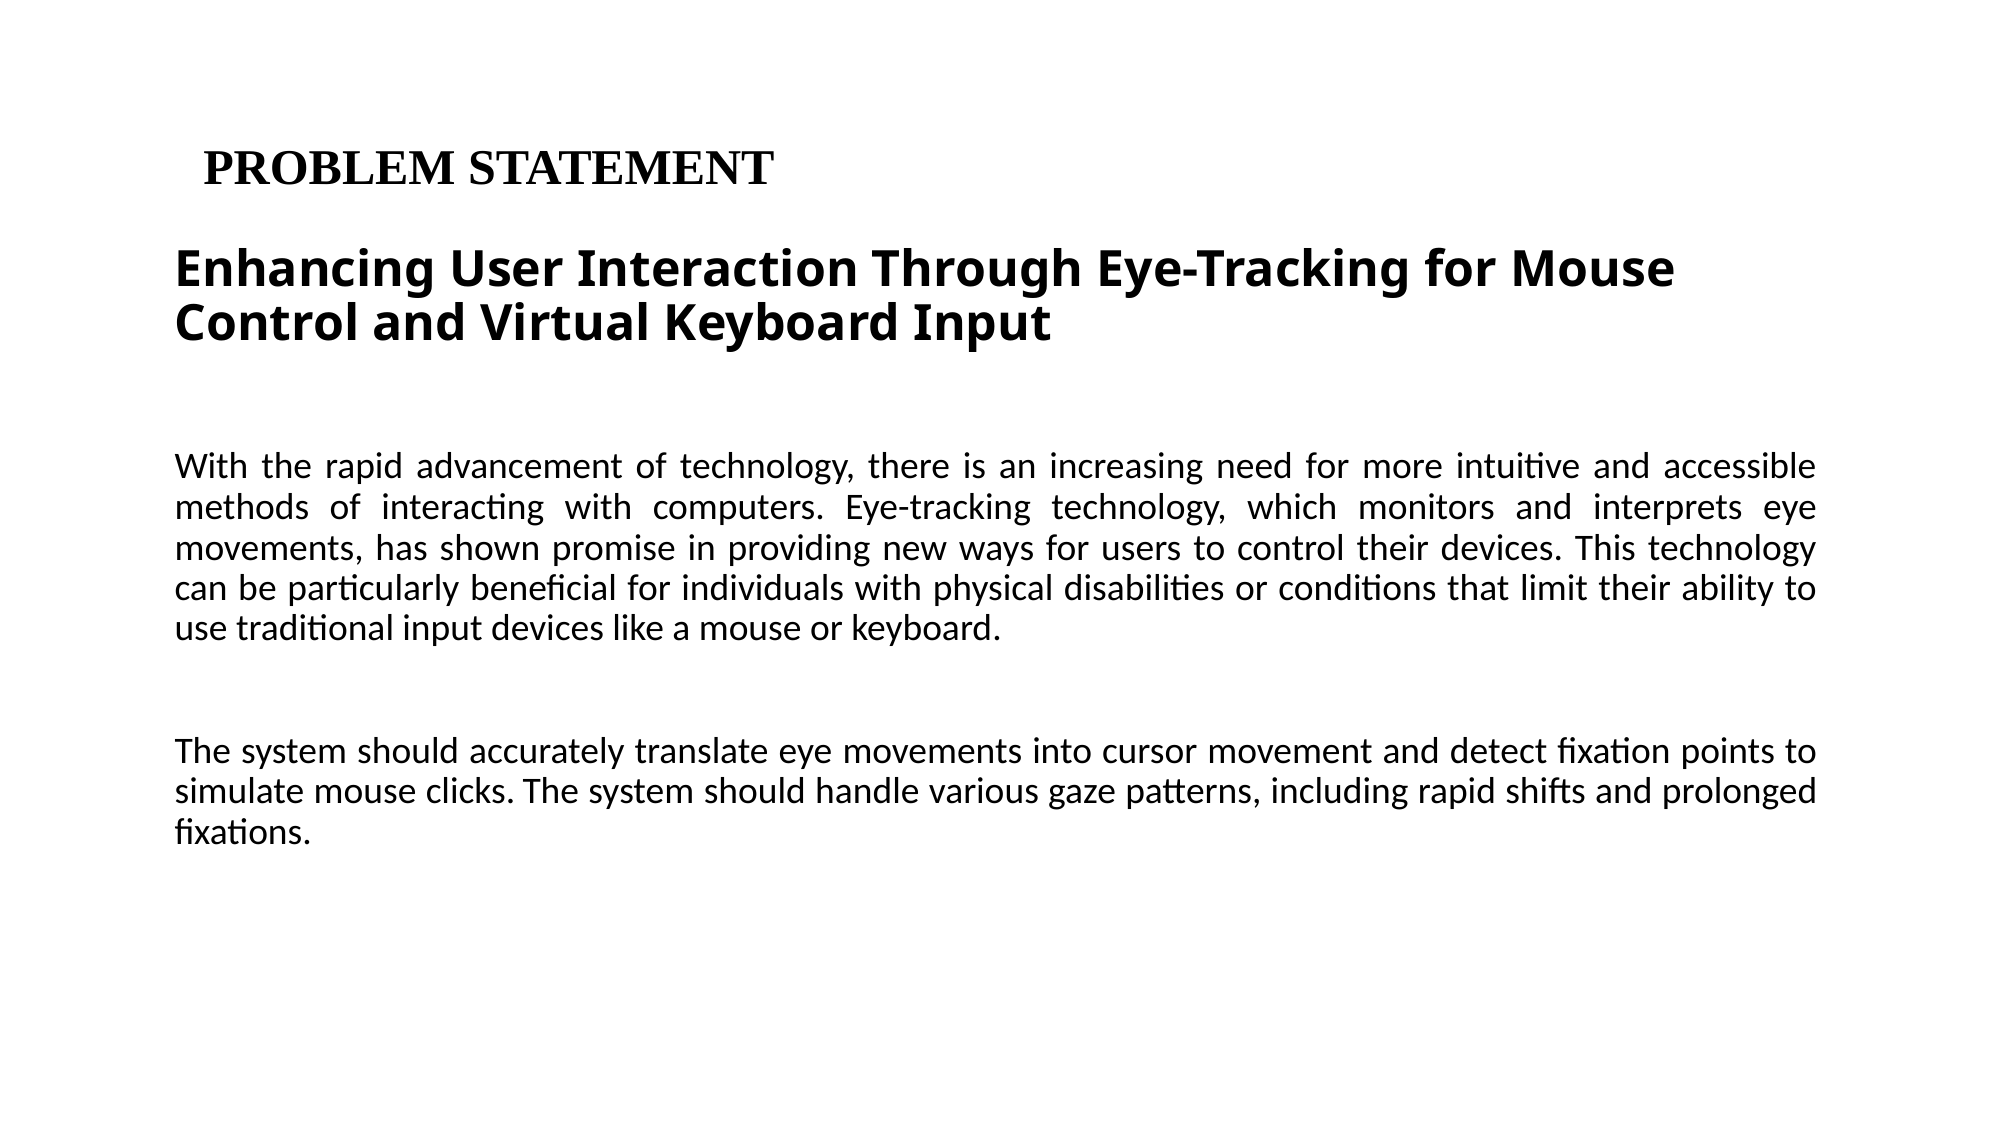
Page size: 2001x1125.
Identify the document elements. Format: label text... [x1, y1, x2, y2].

title PROBLEM STATEMENT [188, 59, 1863, 278]
list Enhancing User Interaction Through Eye-Tracking for Mouse Control and Virtual Keyboard Input With the rapid advancement of technology, there is an increasing need for more intuitive and accessible methods of interacting with computers. Eye-tracking technology, which monitors and interprets eye movements, has shown promise in providing new ways for users to control their devices. This technology can be particularly beneficial for individuals with physical disabilities or conditions that limit their ability to use traditional input devices like a mouse or keyboard. The system should accurately translate eye movements into cursor movement and detect fixation points to simulate mouse clicks. The system should handle various gaze patterns, including rapid shifts and prolonged fixations. [159, 235, 1834, 1014]
